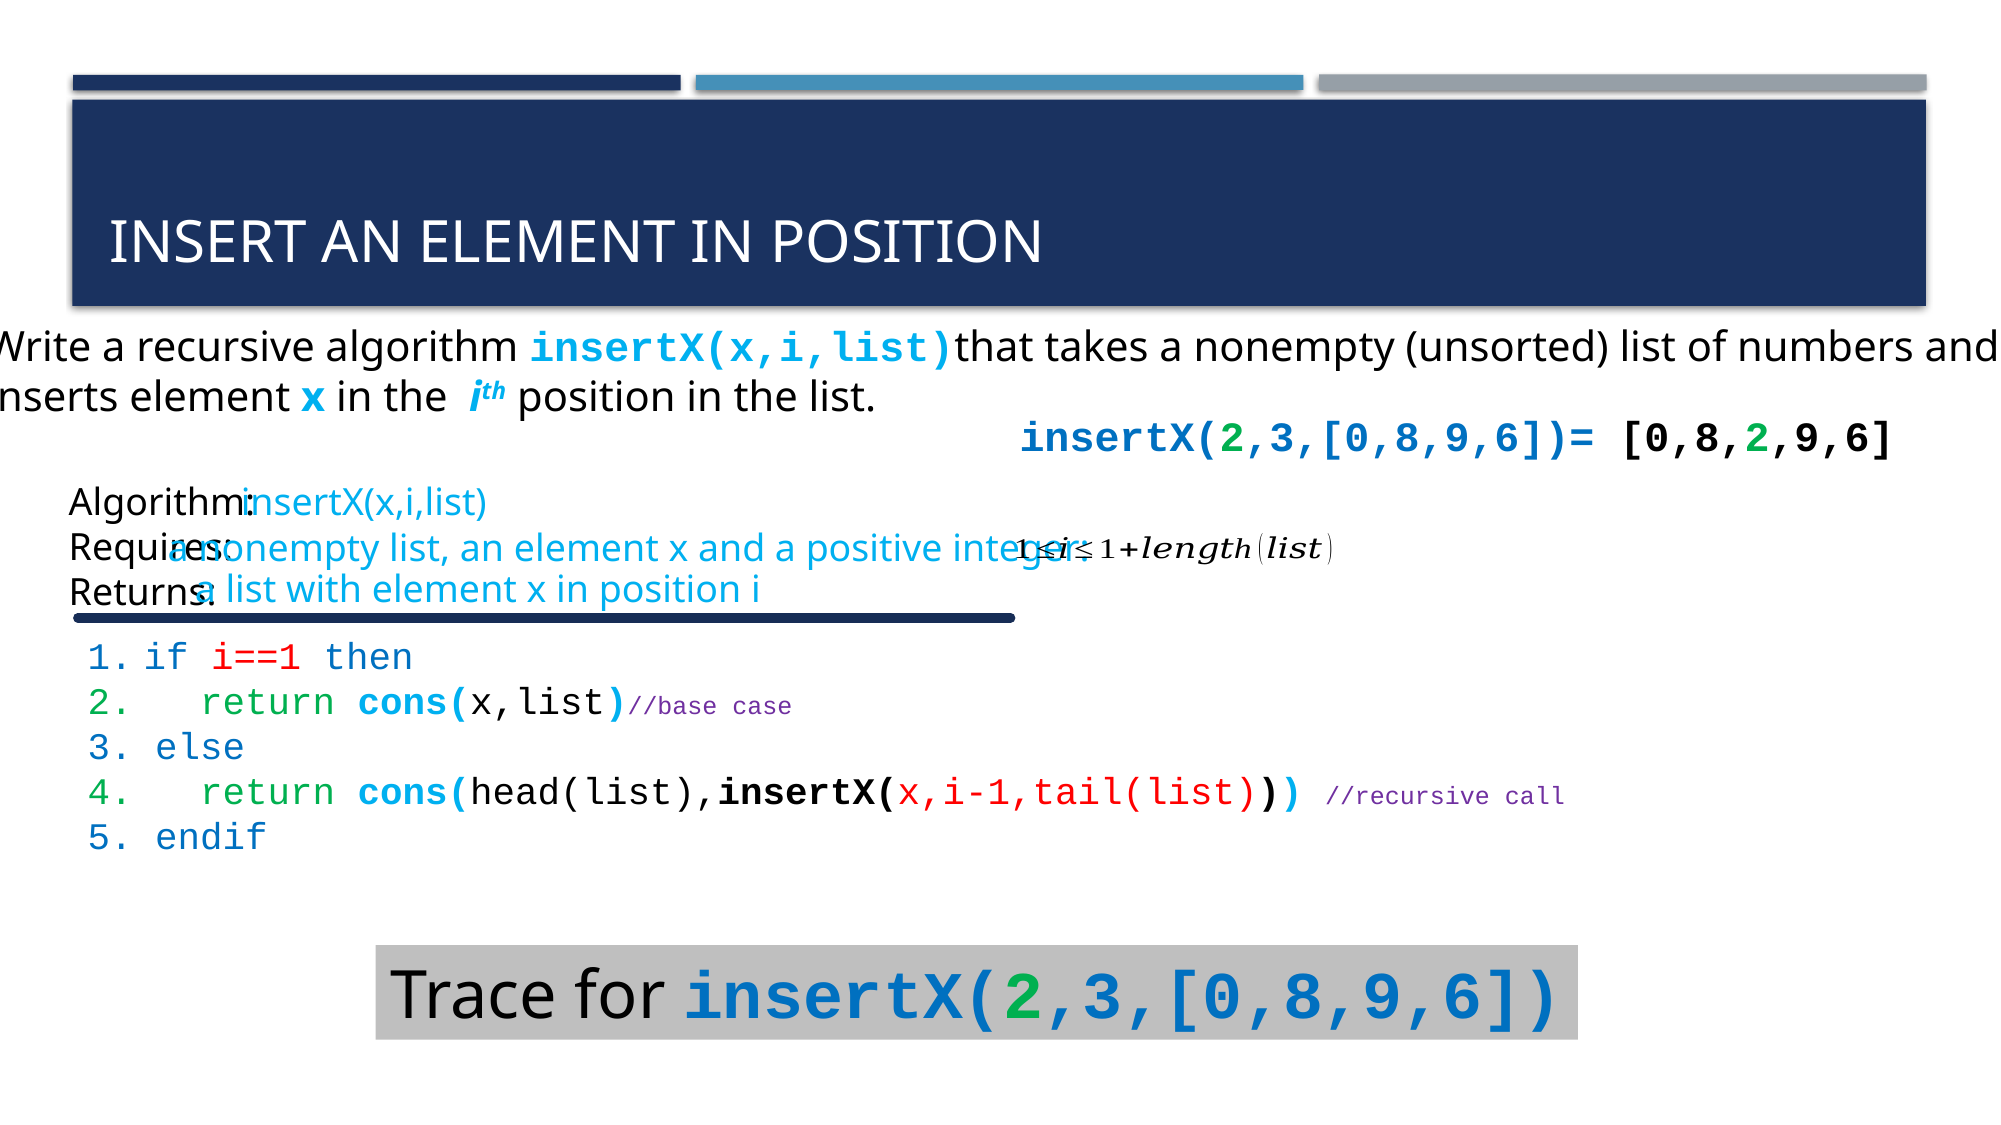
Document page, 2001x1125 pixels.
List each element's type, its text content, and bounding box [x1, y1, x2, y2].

text_box insertX(2,3,[0,8,9,6])= [0,8,2,9,6] [1004, 402, 1921, 468]
text_box a list with element x in position i [179, 557, 786, 613]
text_box Algorithm: Requires: Returns: [54, 470, 226, 621]
text_box a nonempty list, an element x and a positive integer: [152, 516, 1106, 576]
text_box if i==1 then 2. return cons(x,list)//base case 3. else 4. return cons(head(list),insertX(x,i-1,tail(list))) //recursive call 5. endif [72, 624, 1595, 865]
text_box insertX(x,i,list) [226, 470, 502, 516]
text_box Trace for insertX(2,3,[0,8,9,6]) [375, 945, 1578, 1040]
text_box Write a recursive algorithm insertX(x,i,list)that takes a nonempty (unsorted) list of numbers and inserts element x in the ith position in the list. [0, 312, 2000, 428]
